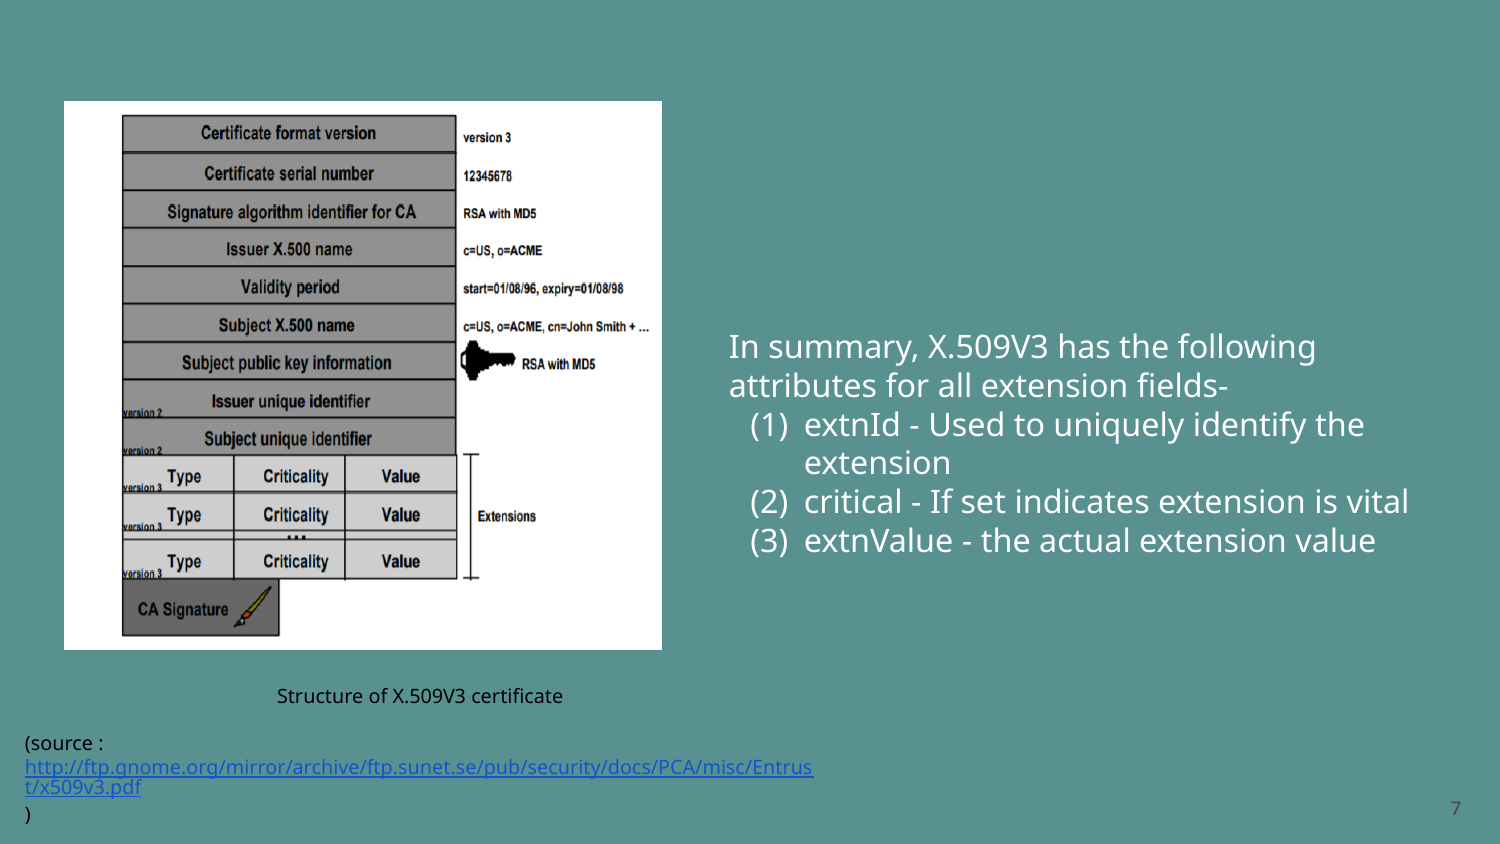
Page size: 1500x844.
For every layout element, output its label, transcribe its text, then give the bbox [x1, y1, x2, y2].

slide_number ‹#› [1386, 777, 1477, 842]
text_box Structure of X.509V3 certificate (source : http://ftp.gnome.org/mirror/archive/ftp.sunet.se/pub/security/docs/PCA/misc/Entrust/x509v3.pdf) [9, 668, 831, 806]
list In summary, X.509V3 has the following attributes for all extension fields- extnId - Used to uniquely identify the extension critical - If set indicates extension is vital extnValue - the actual extension value [714, 311, 1487, 533]
picture [64, 101, 663, 651]
